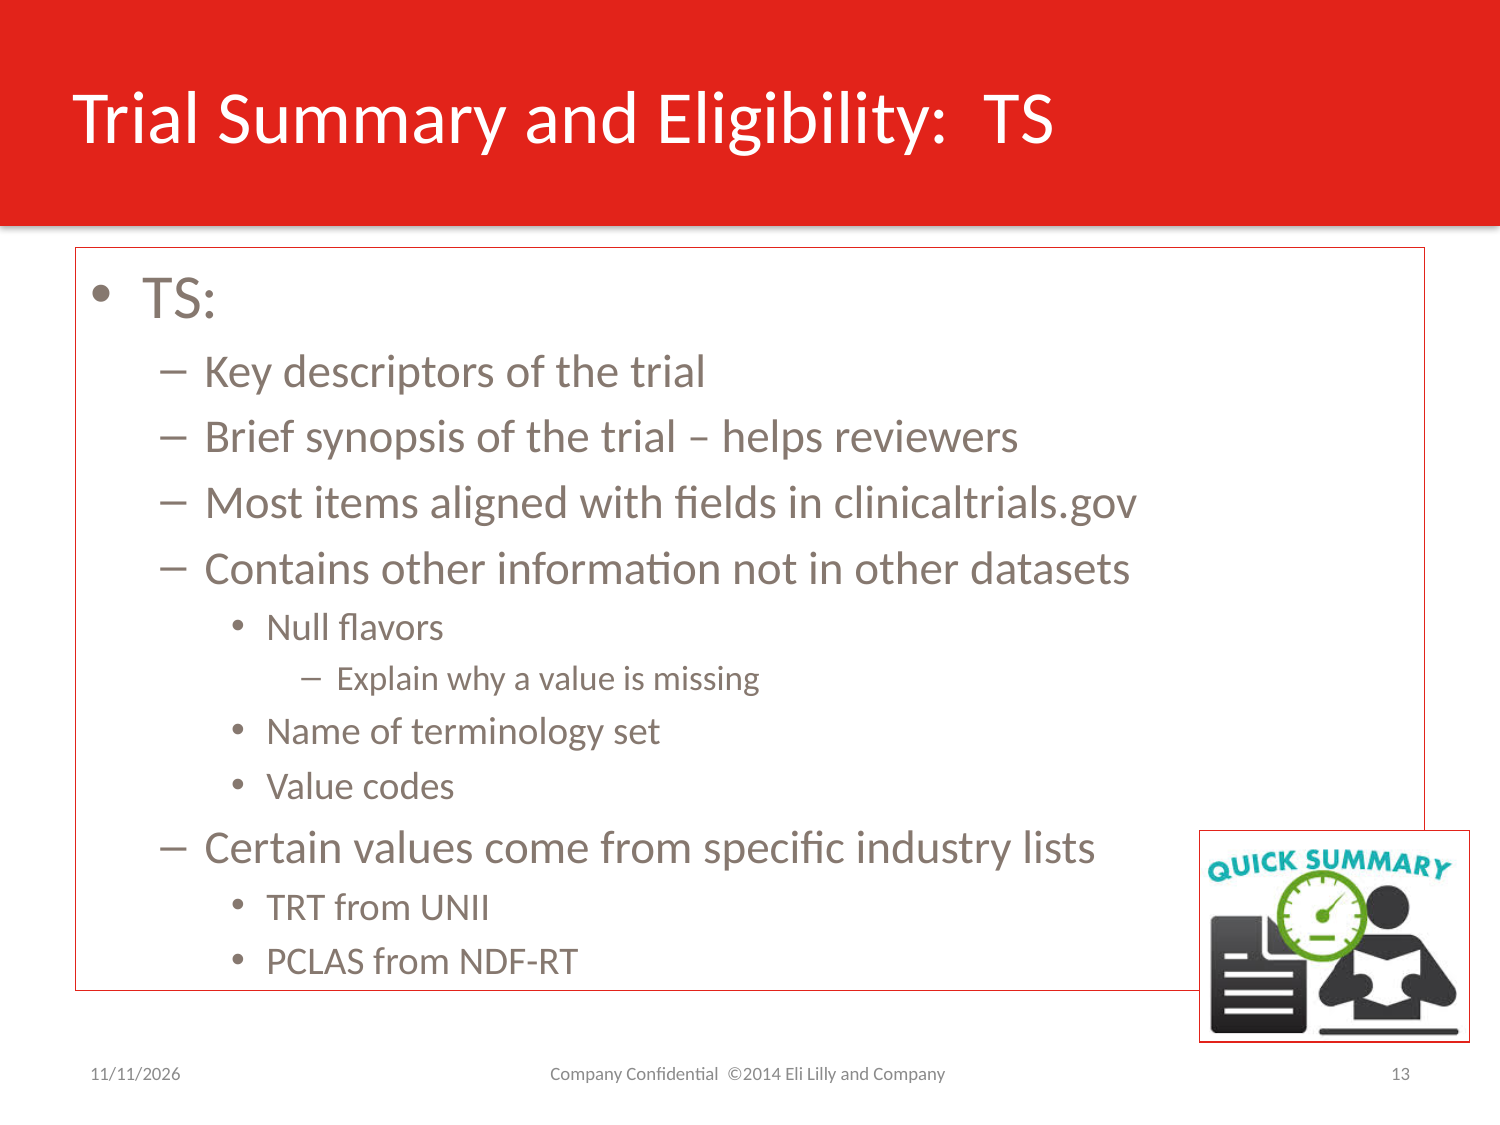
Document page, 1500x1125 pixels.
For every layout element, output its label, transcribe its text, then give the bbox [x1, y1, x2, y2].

title Trial Summary and Eligibility: TS [56, 19, 1450, 207]
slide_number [75, 1042, 425, 1103]
slide_number 13 [1074, 1042, 1425, 1103]
list TS: Key descriptors of the trial Brief synopsis of the trial – helps reviewers Most items aligned with fields in clinicaltrials.gov Contains other information not in other datasets Null flavors Explain why a value is missing Name of terminology set Value codes Certain values come from specific industry lists TRT from UNII PCLAS from NDF-RT [75, 247, 1425, 991]
footer Company Confidential ©2014 Eli Lilly and Company [512, 1042, 988, 1103]
picture [1200, 831, 1469, 1042]
